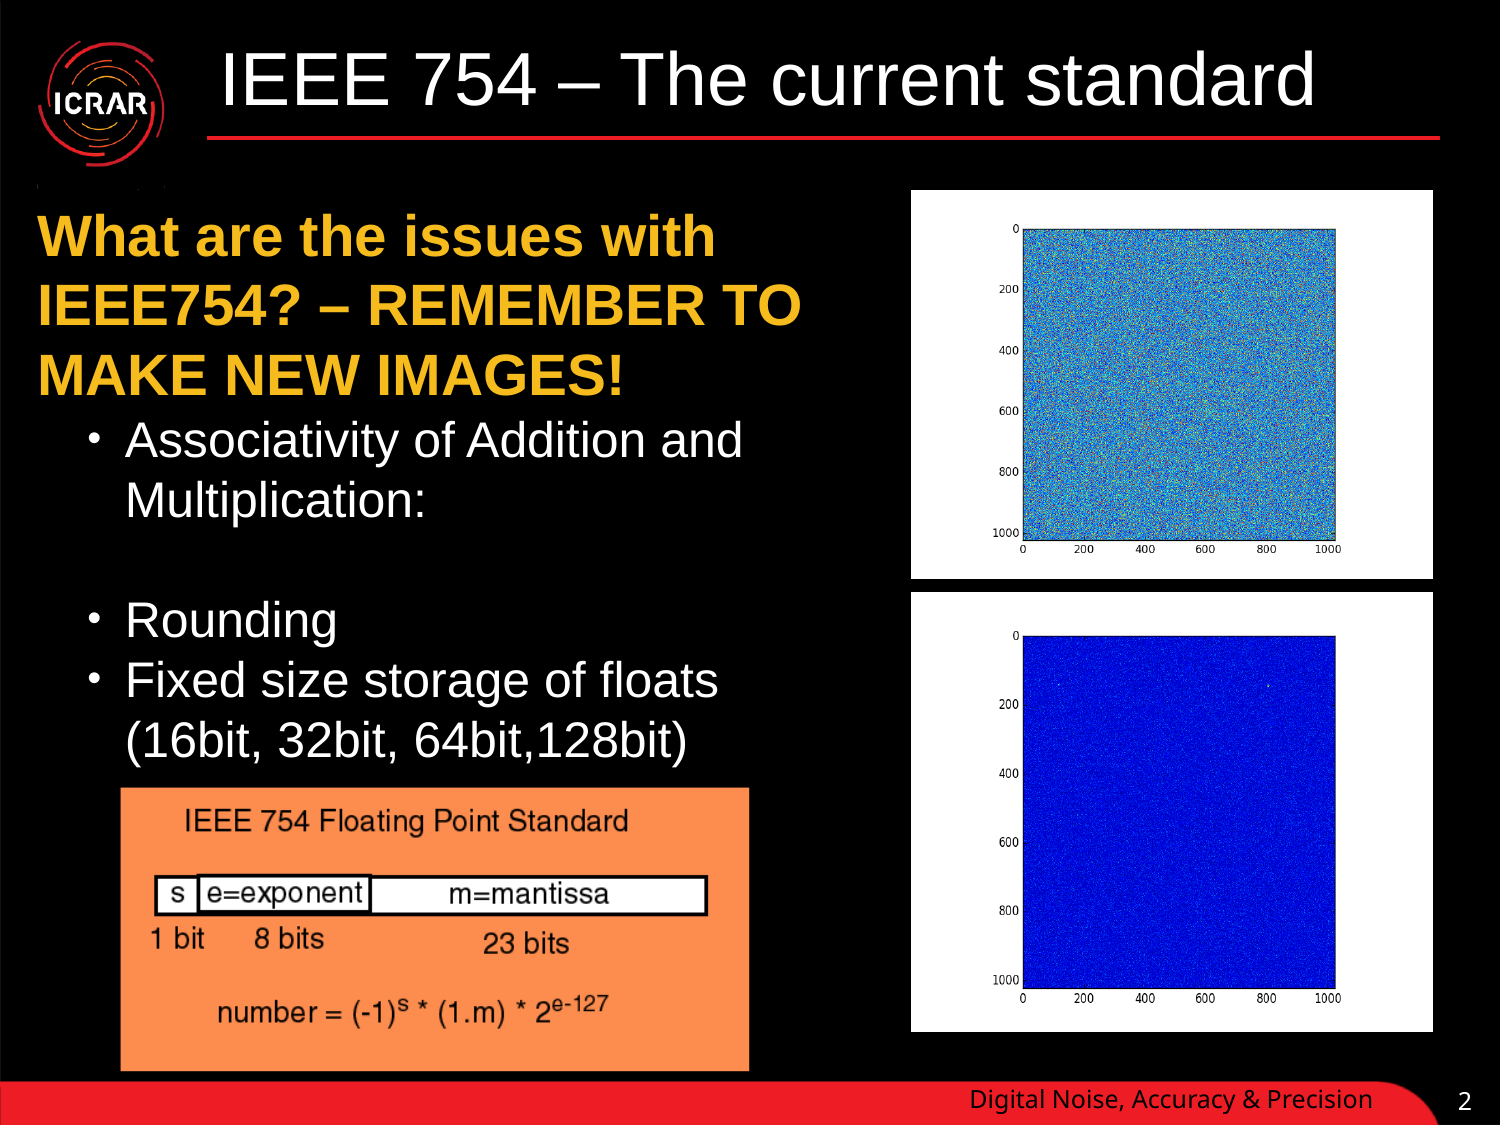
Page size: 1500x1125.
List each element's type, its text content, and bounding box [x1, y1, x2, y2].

footer Digital Noise, Accuracy & Precision [546, 1078, 1390, 1123]
picture [0, 0, 1500, 1125]
title IEEE 754 – The current standard [204, 21, 1464, 129]
